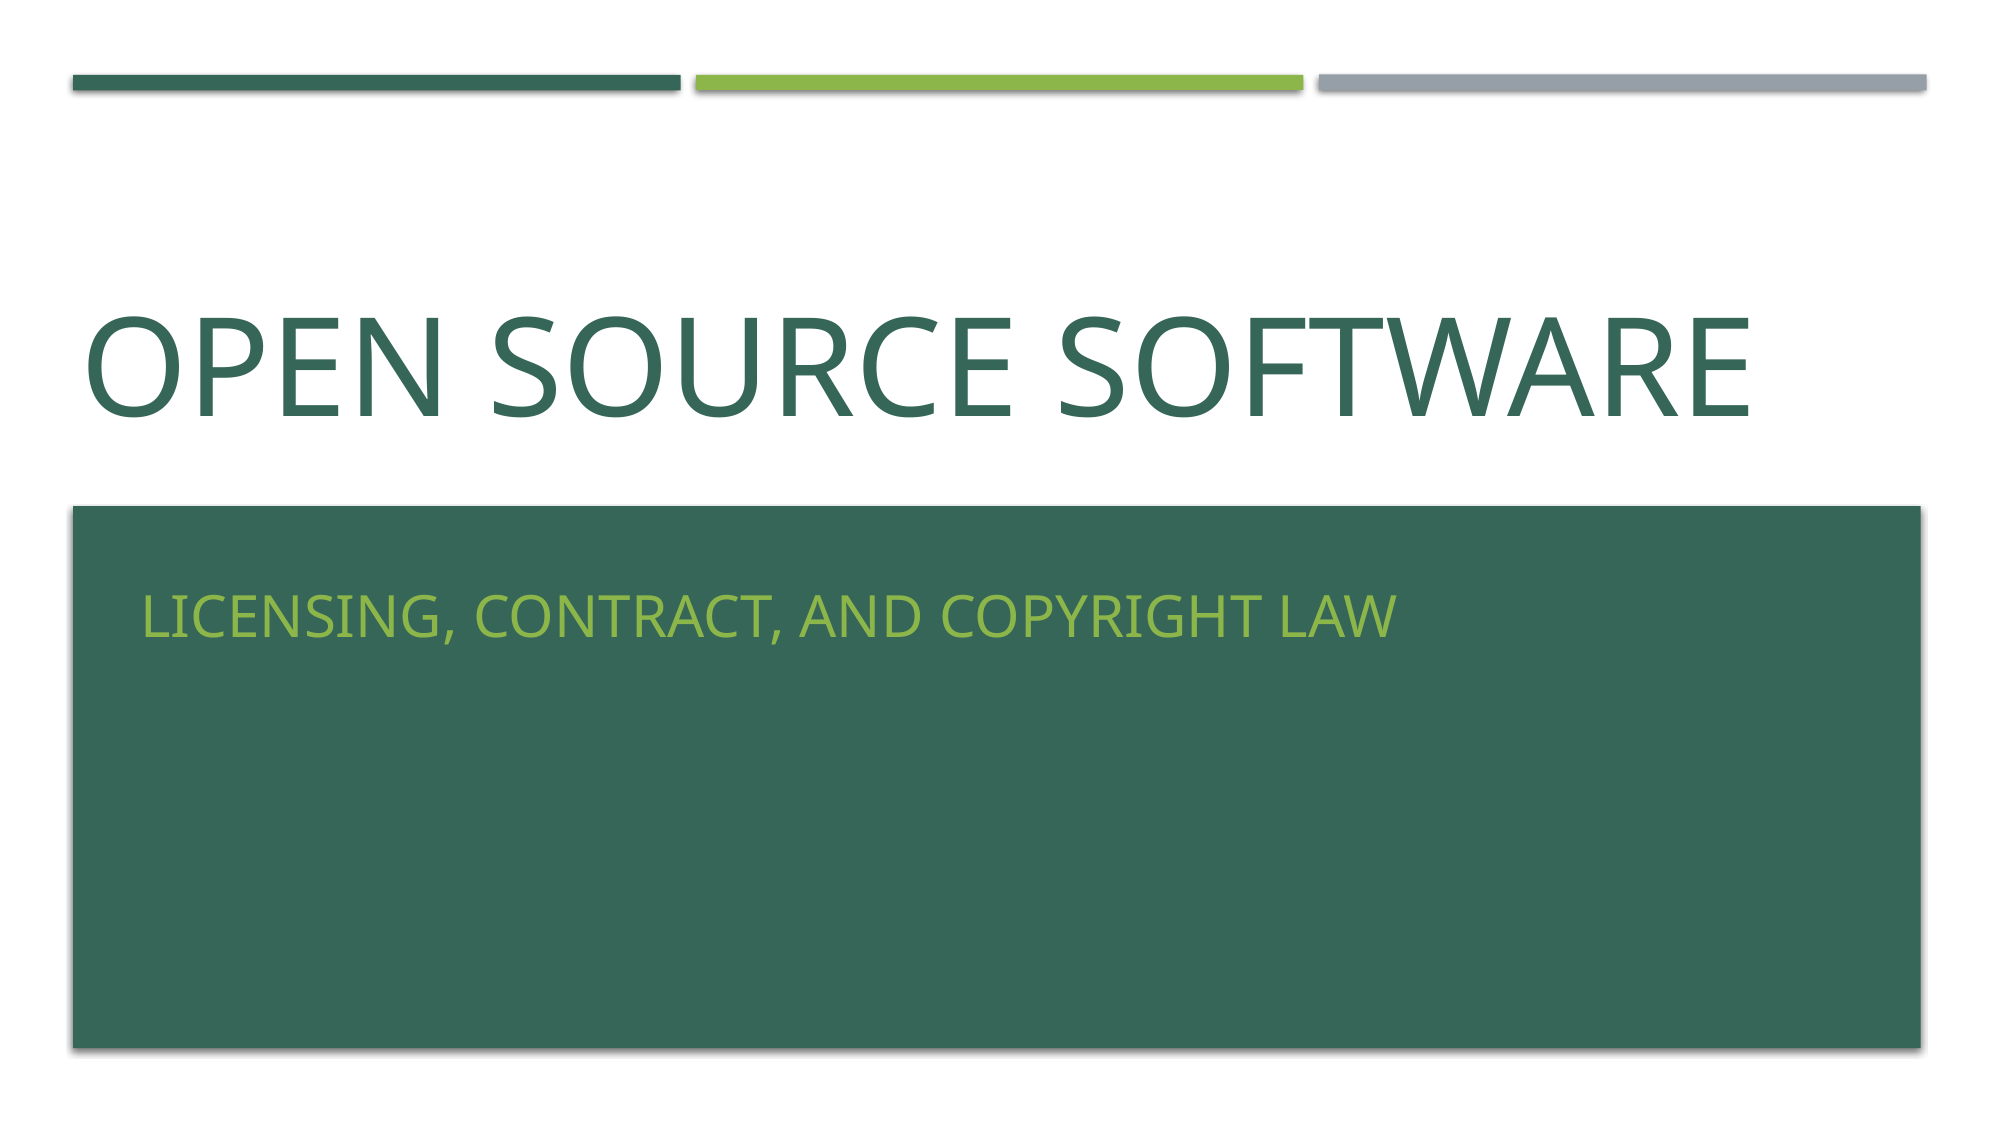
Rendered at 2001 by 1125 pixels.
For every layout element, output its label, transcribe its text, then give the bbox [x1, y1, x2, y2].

title Open Source Software [64, 181, 1884, 452]
subtitle Licensing, Contract, and Copyright Law [125, 571, 1929, 669]
